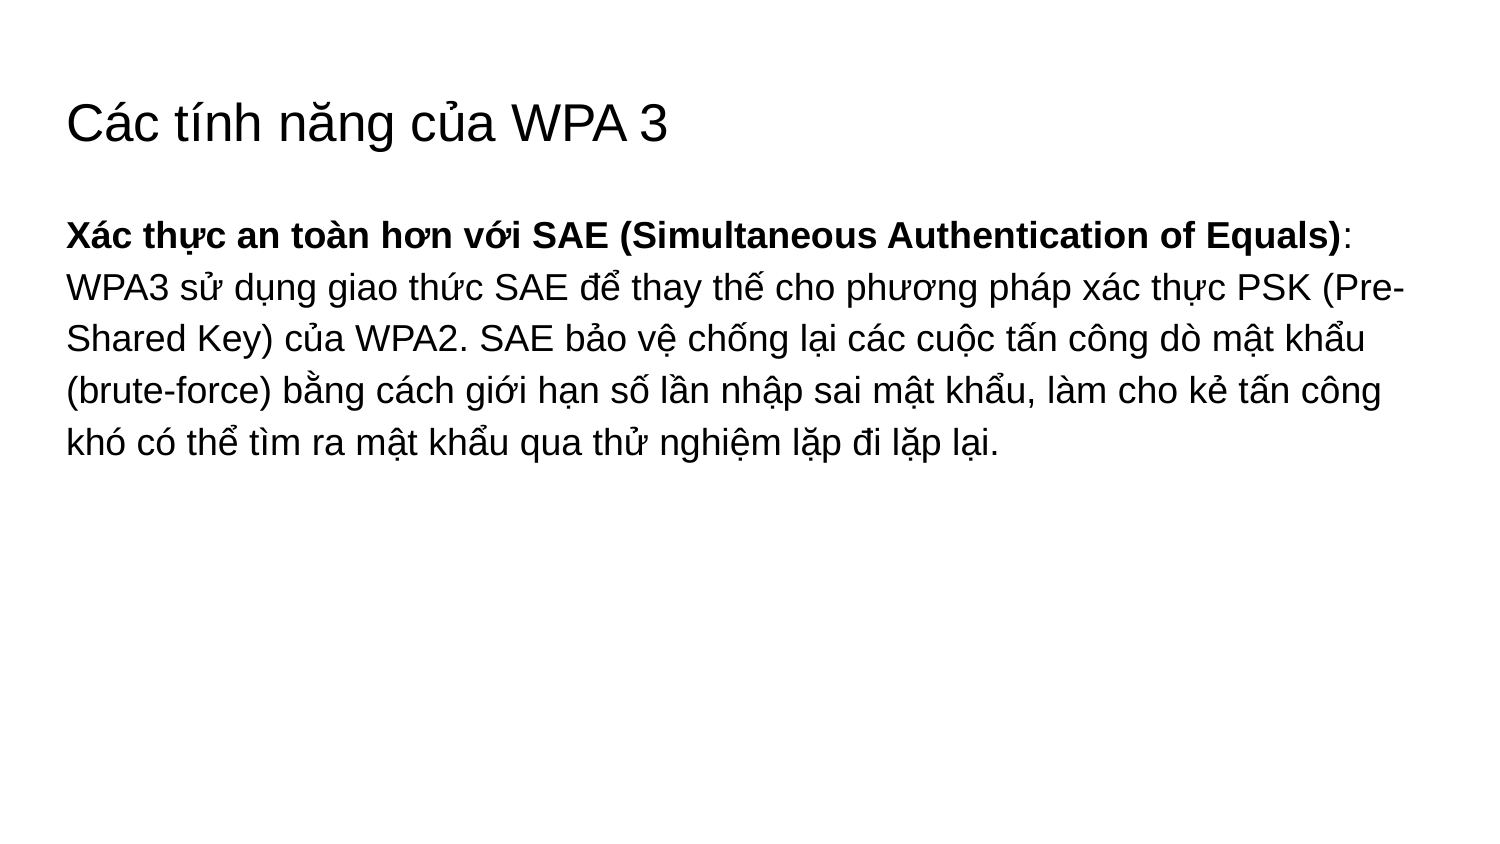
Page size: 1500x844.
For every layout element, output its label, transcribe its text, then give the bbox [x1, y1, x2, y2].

list Xác thực an toàn hơn với SAE (Simultaneous Authentication of Equals): WPA3 sử dụng giao thức SAE để thay thế cho phương pháp xác thực PSK (Pre-Shared Key) của WPA2. SAE bảo vệ chống lại các cuộc tấn công dò mật khẩu (brute-force) bằng cách giới hạn số lần nhập sai mật khẩu, làm cho kẻ tấn công khó có thể tìm ra mật khẩu qua thử nghiệm lặp đi lặp lại. [51, 189, 1449, 750]
title Các tính năng của WPA 3 [51, 72, 1449, 167]
